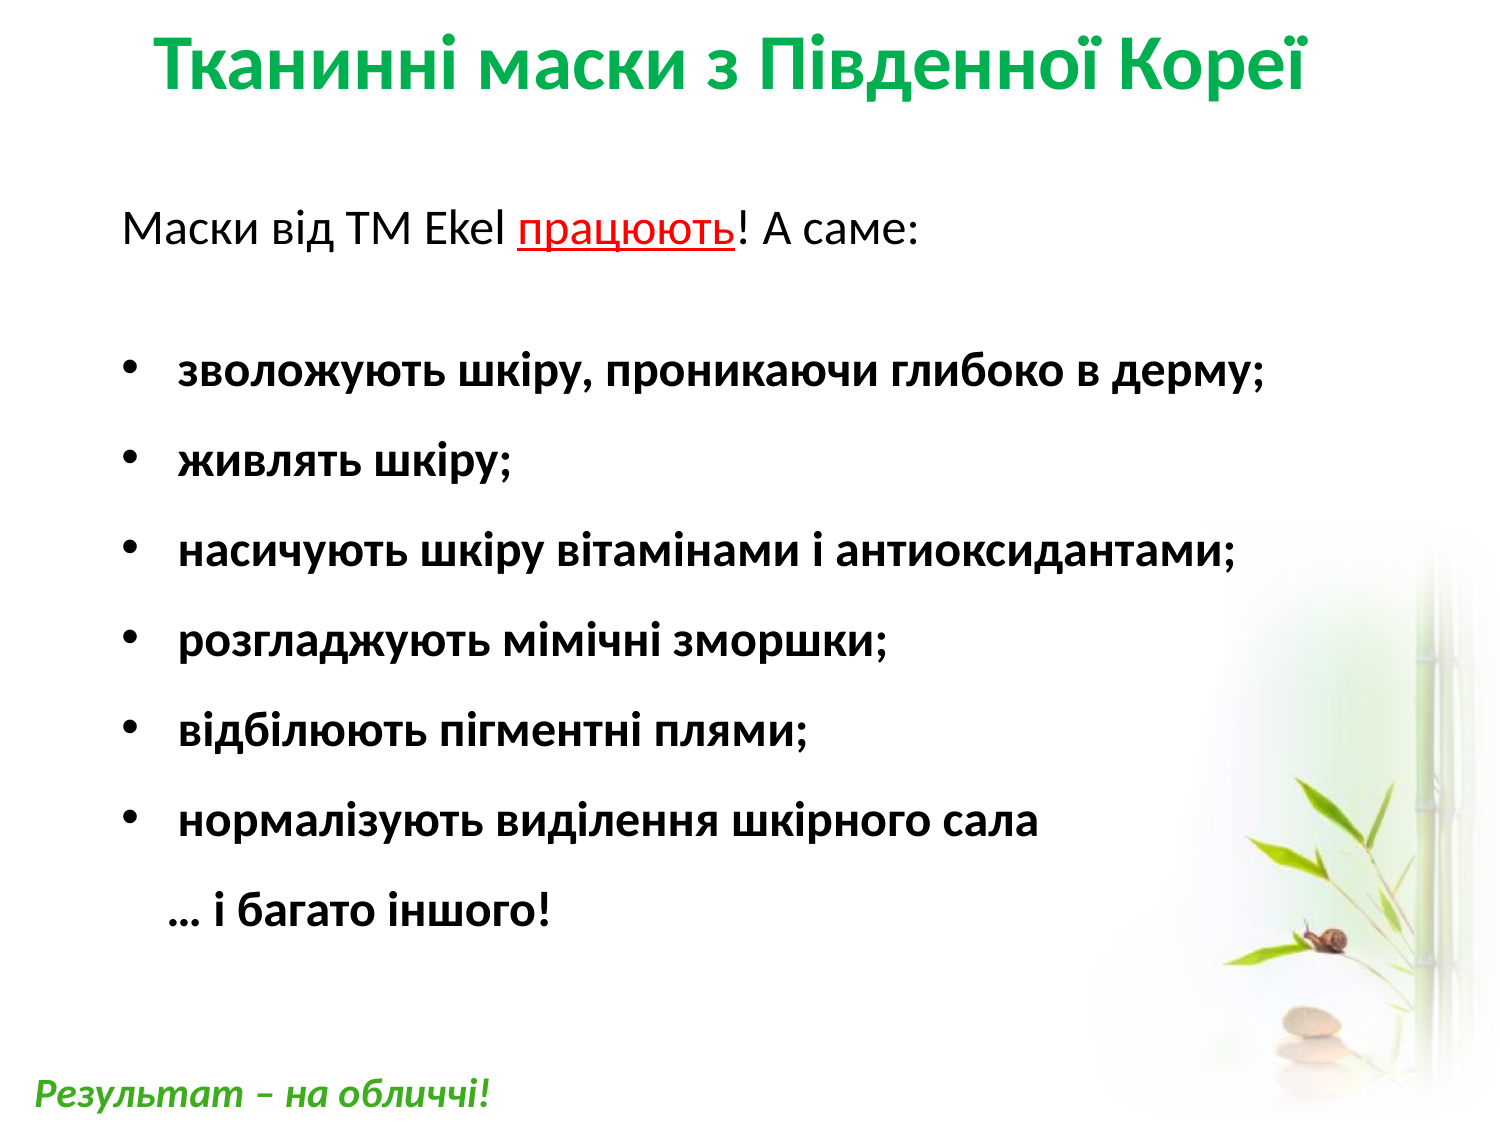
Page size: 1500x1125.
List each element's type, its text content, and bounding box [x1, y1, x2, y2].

picture [1087, 514, 1500, 1125]
text_box Тканинні маски з Південної Кореї [138, 2, 1362, 113]
text_box Результат – на обличчі! [0, 1058, 526, 1125]
text_box Маски від ТМ Ekel працюють! А саме: зволожують шкіру, проникаючи глибоко в дерму; живлять шкіру; насичують шкіру вітамінами і антиоксидантами; розгладжують мімічні зморшки; відбілюють пігментні плями; нормалізують виділення шкірного сала … і багато іншого! [106, 156, 1405, 945]
